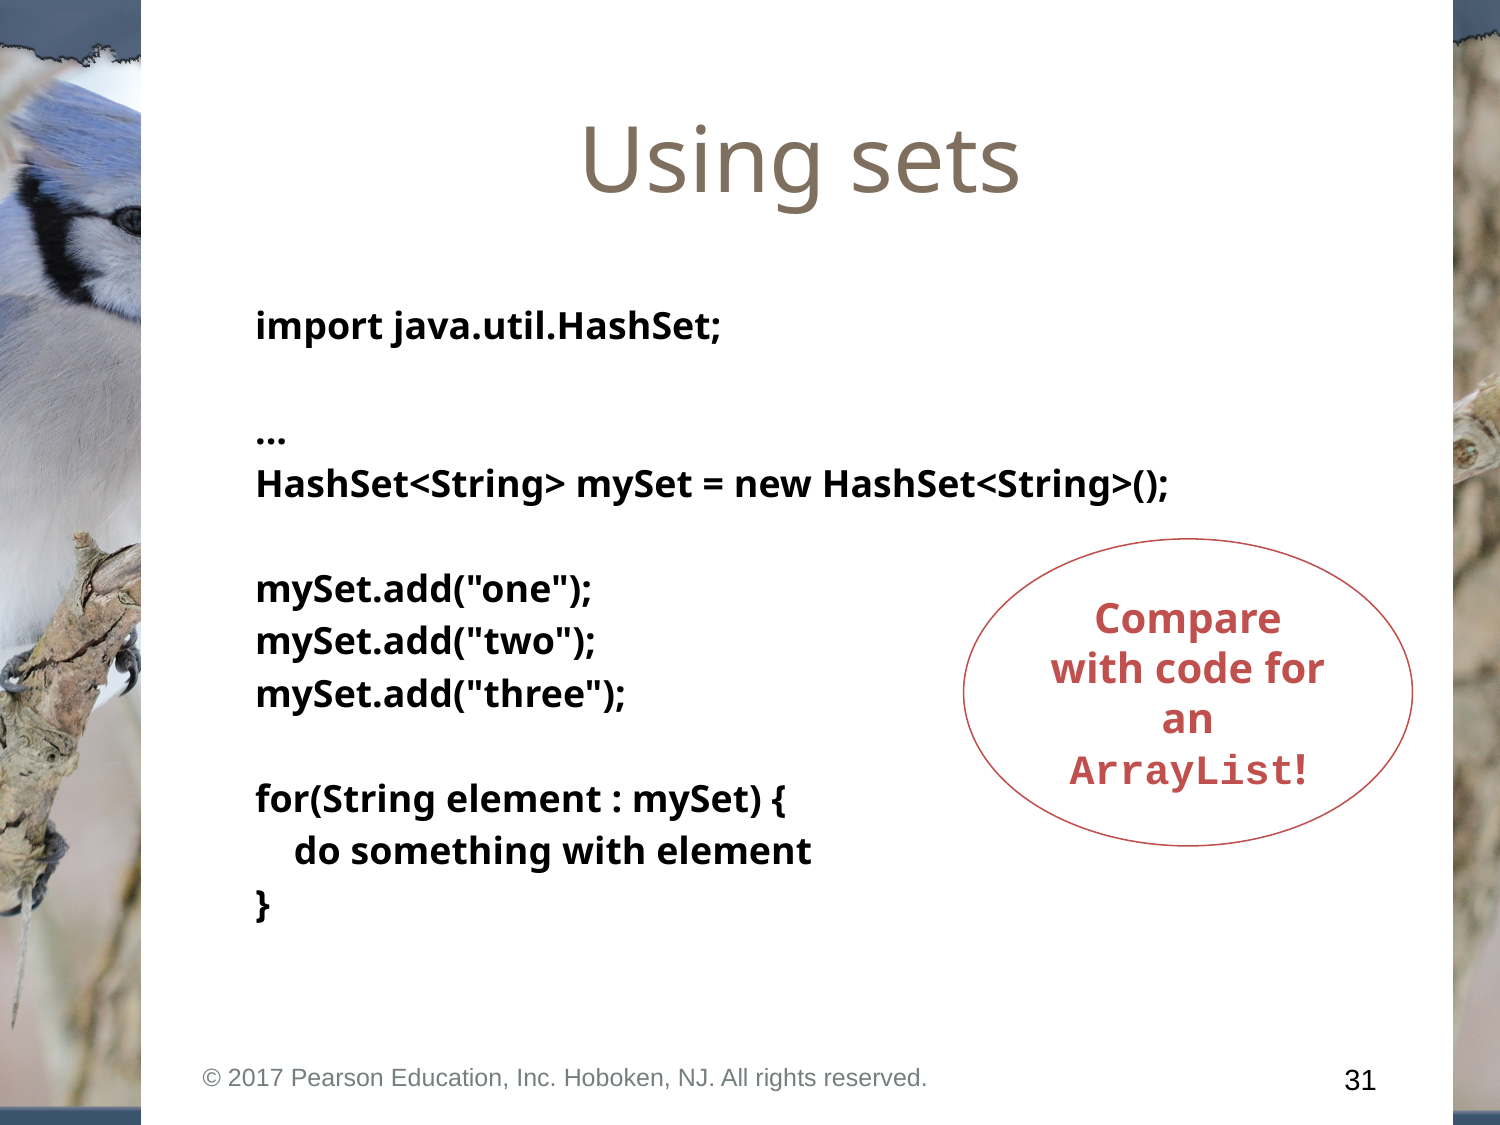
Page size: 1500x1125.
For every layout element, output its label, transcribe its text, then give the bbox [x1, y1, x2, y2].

footer © 2017 Pearson Education, Inc. Hoboken, NJ. All rights reserved. [187, 1054, 1325, 1105]
text_box Compare with code for an ArrayList! [963, 538, 1413, 846]
picture [1453, 0, 1500, 1125]
title Using sets [162, 78, 1438, 234]
picture [0, 0, 141, 1125]
list import java.util.HashSet; ... HashSet<String> mySet = new HashSet<String>(); mySet.add("one"); mySet.add("two"); mySet.add("three"); for(String element : mySet) { do something with element } [205, 208, 1325, 1019]
